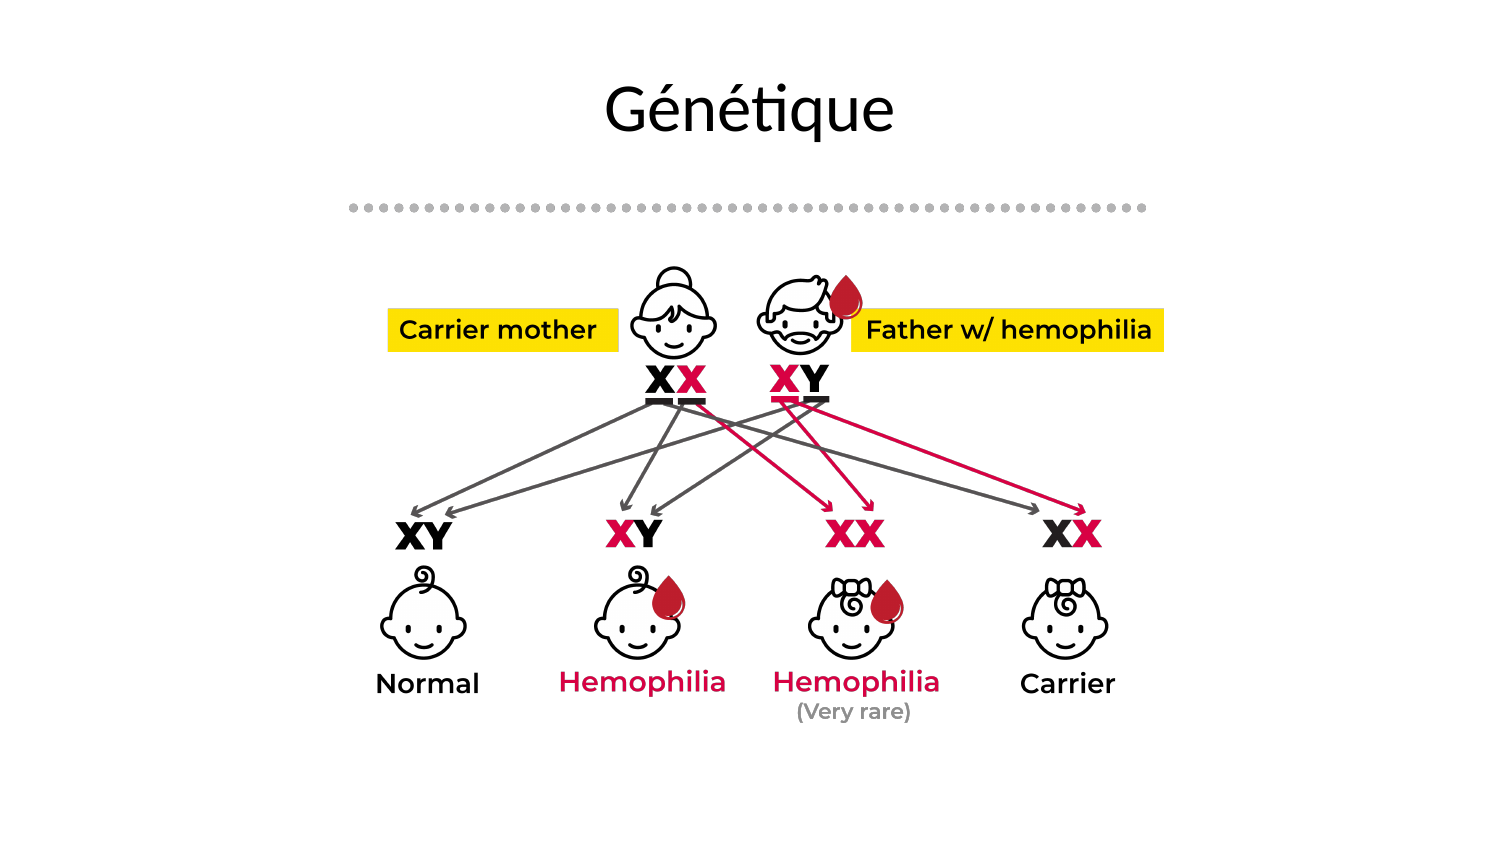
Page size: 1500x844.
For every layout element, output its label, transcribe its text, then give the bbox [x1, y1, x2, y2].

picture [330, 195, 1172, 753]
title Génétique [75, 33, 1425, 175]
